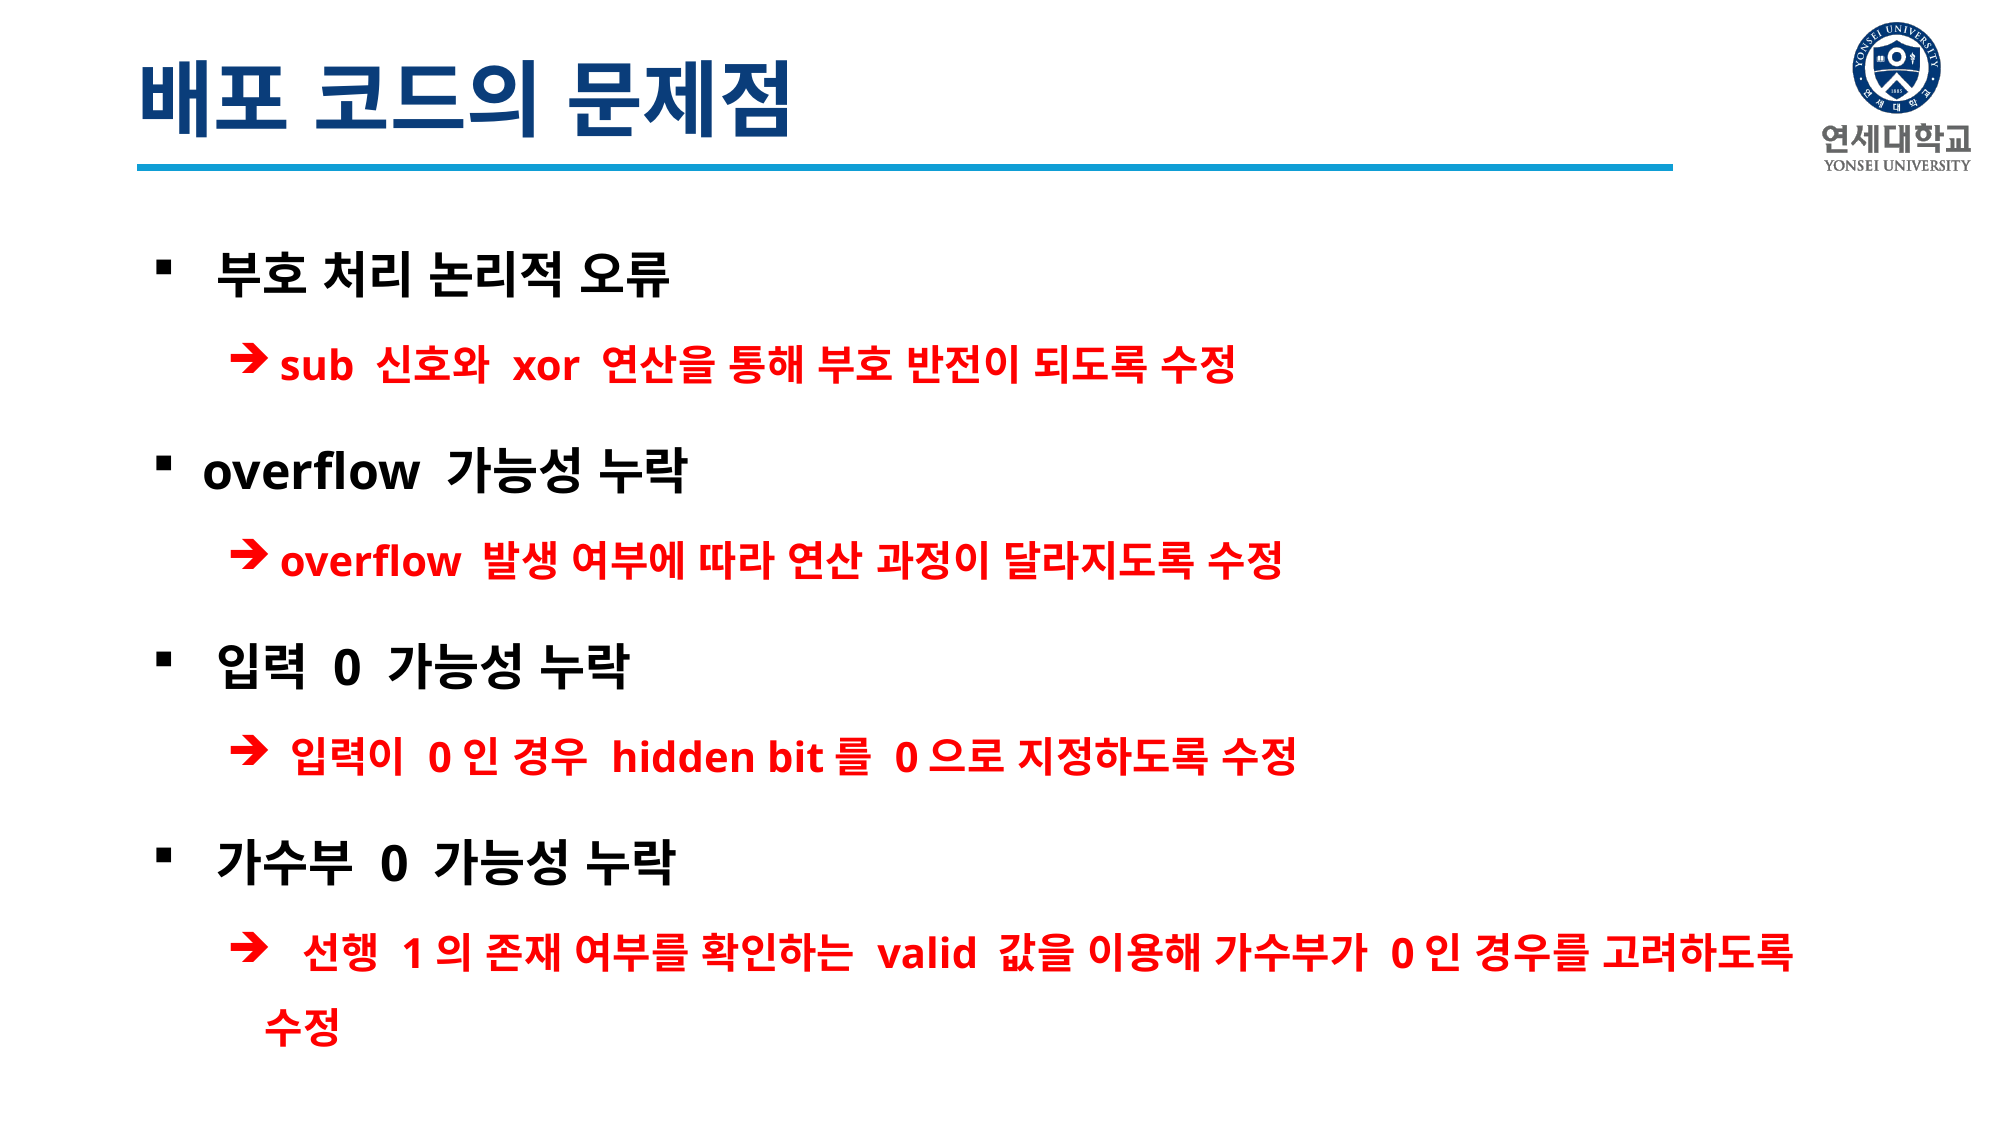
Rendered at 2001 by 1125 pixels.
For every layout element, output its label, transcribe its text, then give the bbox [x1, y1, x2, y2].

list 부호 처리 논리적 오류 sub 신호와 xor 연산을 통해 부호 반전이 되도록 수정 overflow 가능성 누락 overflow 발생 여부에 따라 연산 과정이 달라지도록 수정 입력 0 가능성 누락 입력이 0인 경우 hidden bit를 0으로 지정하도록 수정 가수부 0 가능성 누락 선행 1의 존재 여부를 확인하는 valid 값을 이용해 가수부가 0인 경우를 고려하도록 수정 [137, 205, 1863, 1096]
title 배포 코드의 문제점 [137, 29, 1823, 178]
picture [1822, 22, 1971, 171]
